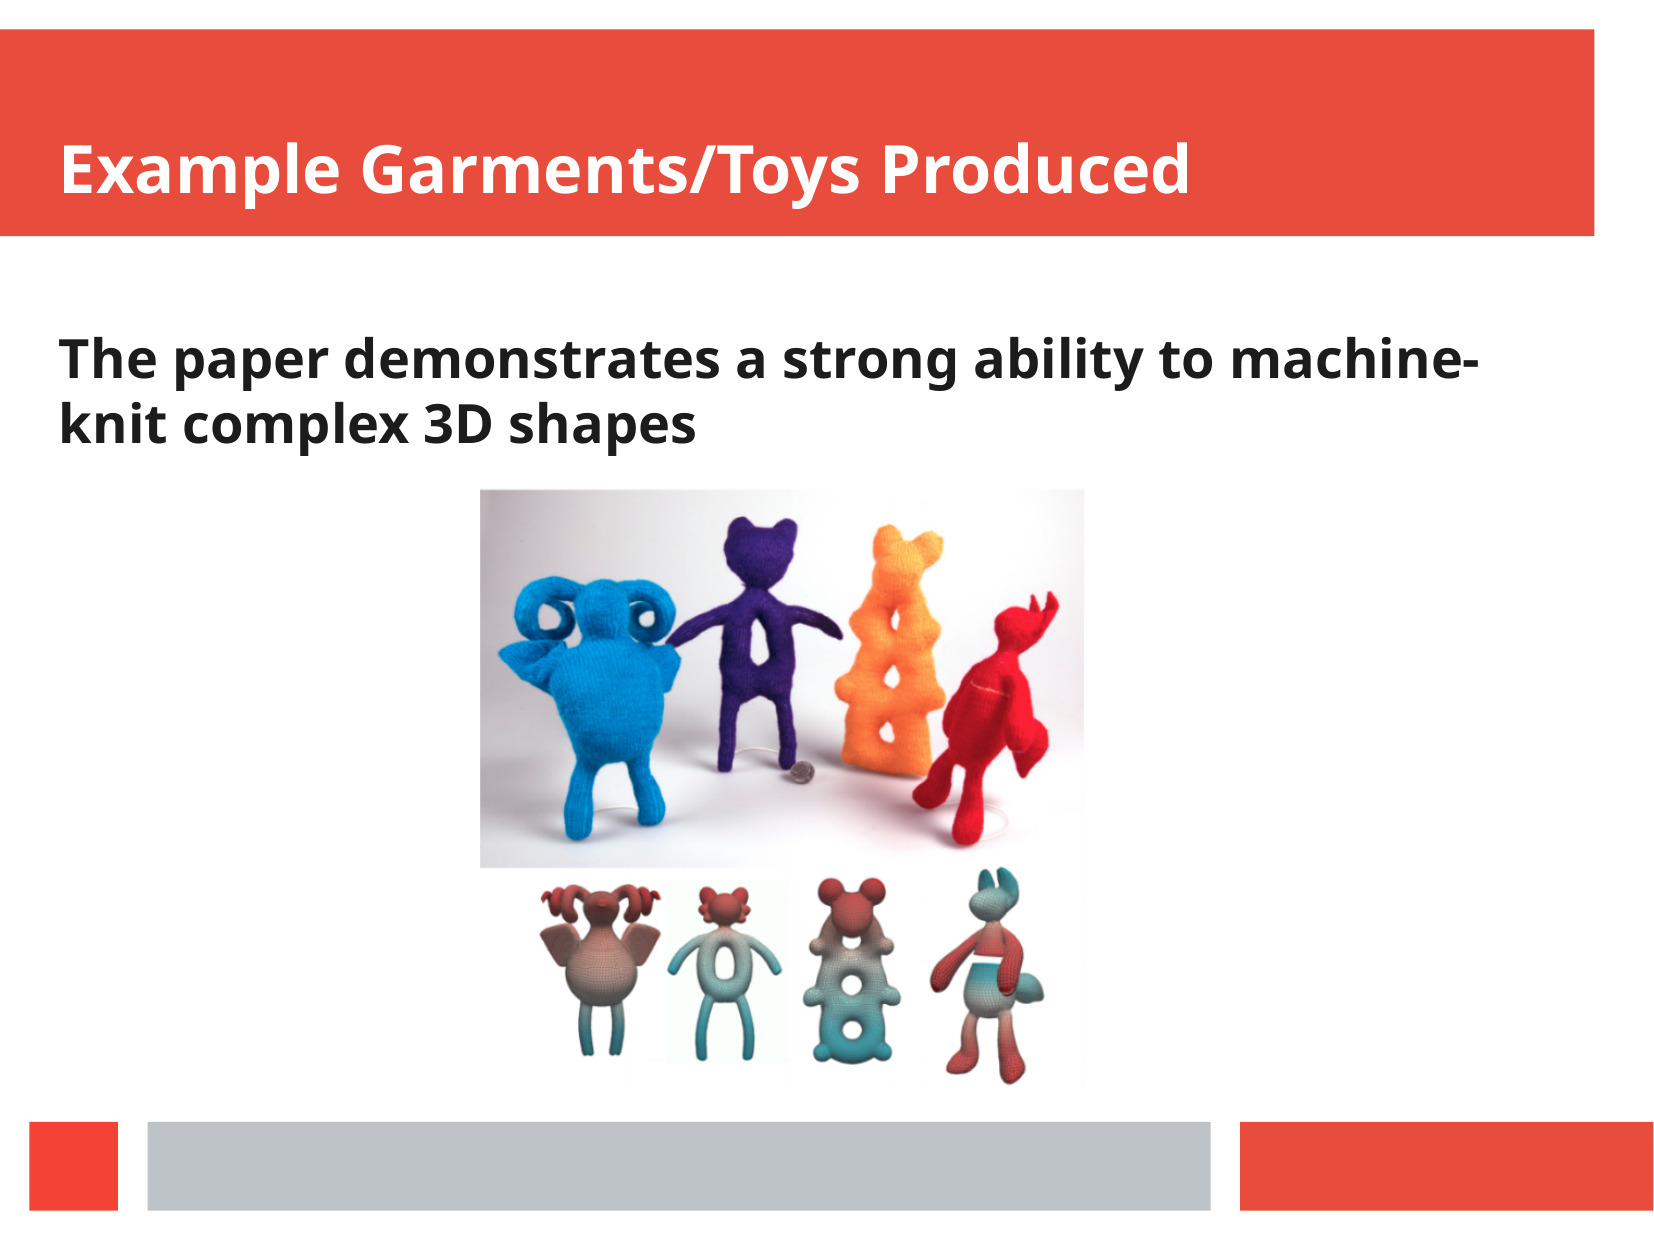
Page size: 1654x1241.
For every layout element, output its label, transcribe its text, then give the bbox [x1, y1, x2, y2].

text_box Example Garments/Toys Produced [58, 58, 1595, 207]
text_box The paper demonstrates a strong ability to machine-knit complex 3D shapes [58, 324, 1565, 1093]
picture [467, 479, 1096, 1102]
